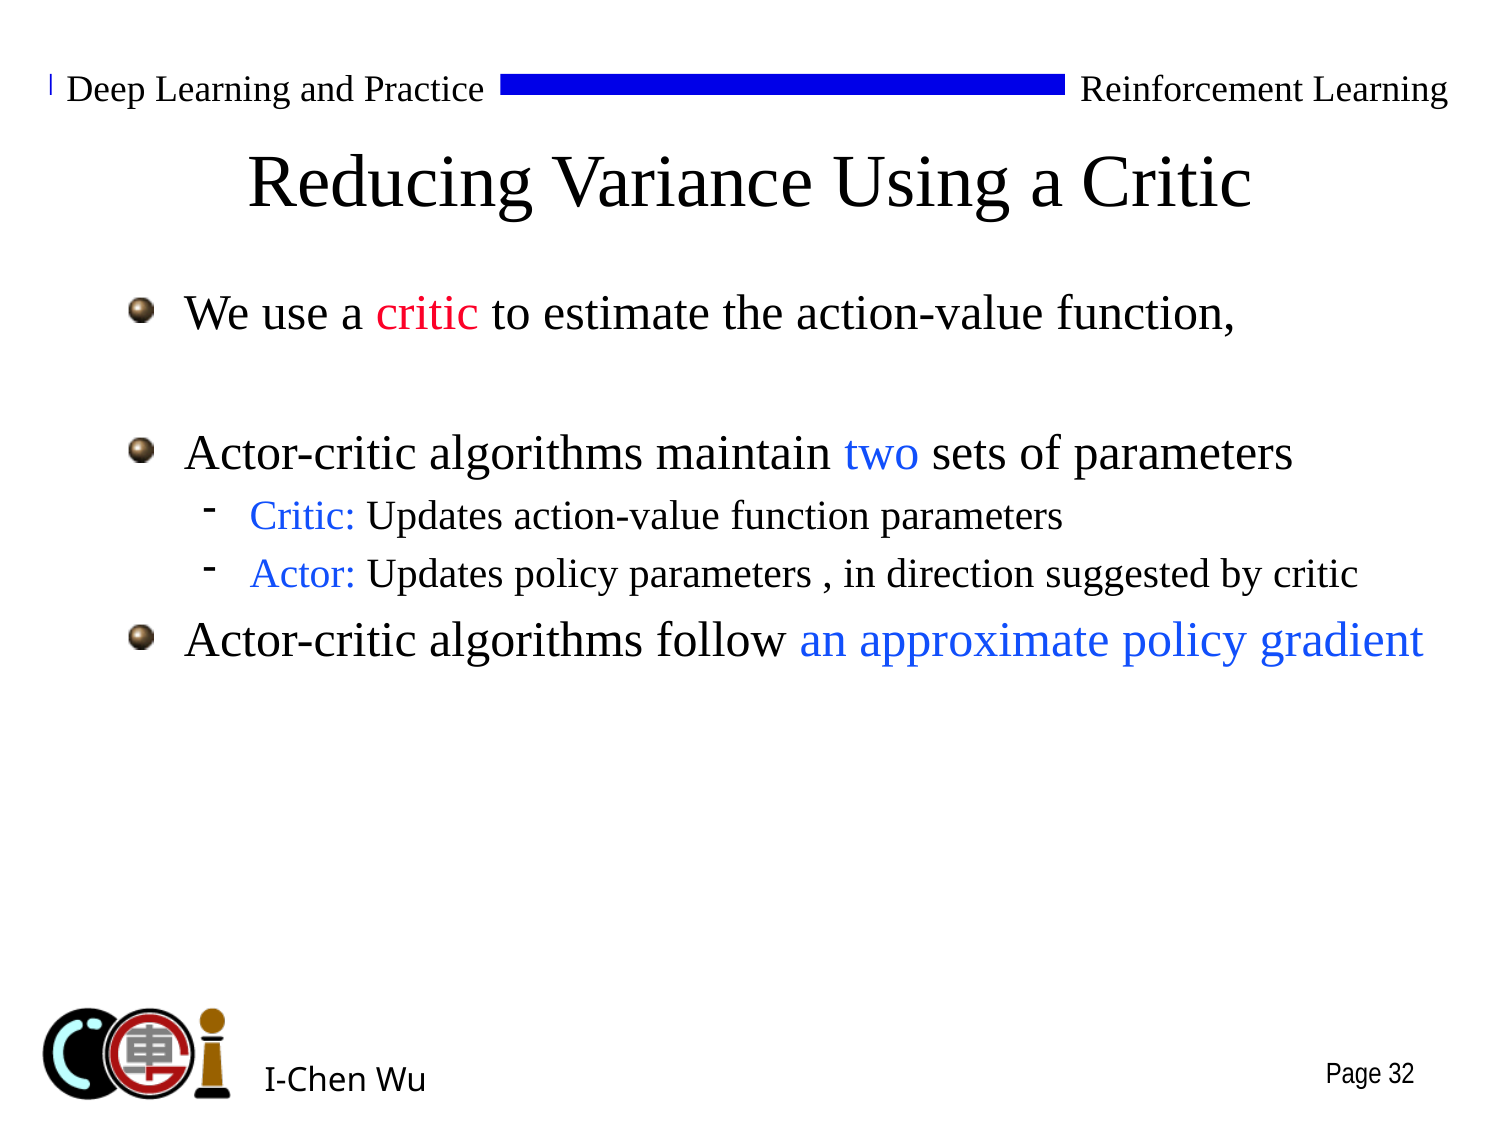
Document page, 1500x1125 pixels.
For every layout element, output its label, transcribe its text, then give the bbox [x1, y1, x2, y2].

picture [127, 623, 154, 650]
picture [127, 296, 154, 323]
title Reducing Variance Using a Critic [50, 99, 1450, 254]
picture [30, 999, 238, 1104]
picture [127, 436, 154, 463]
